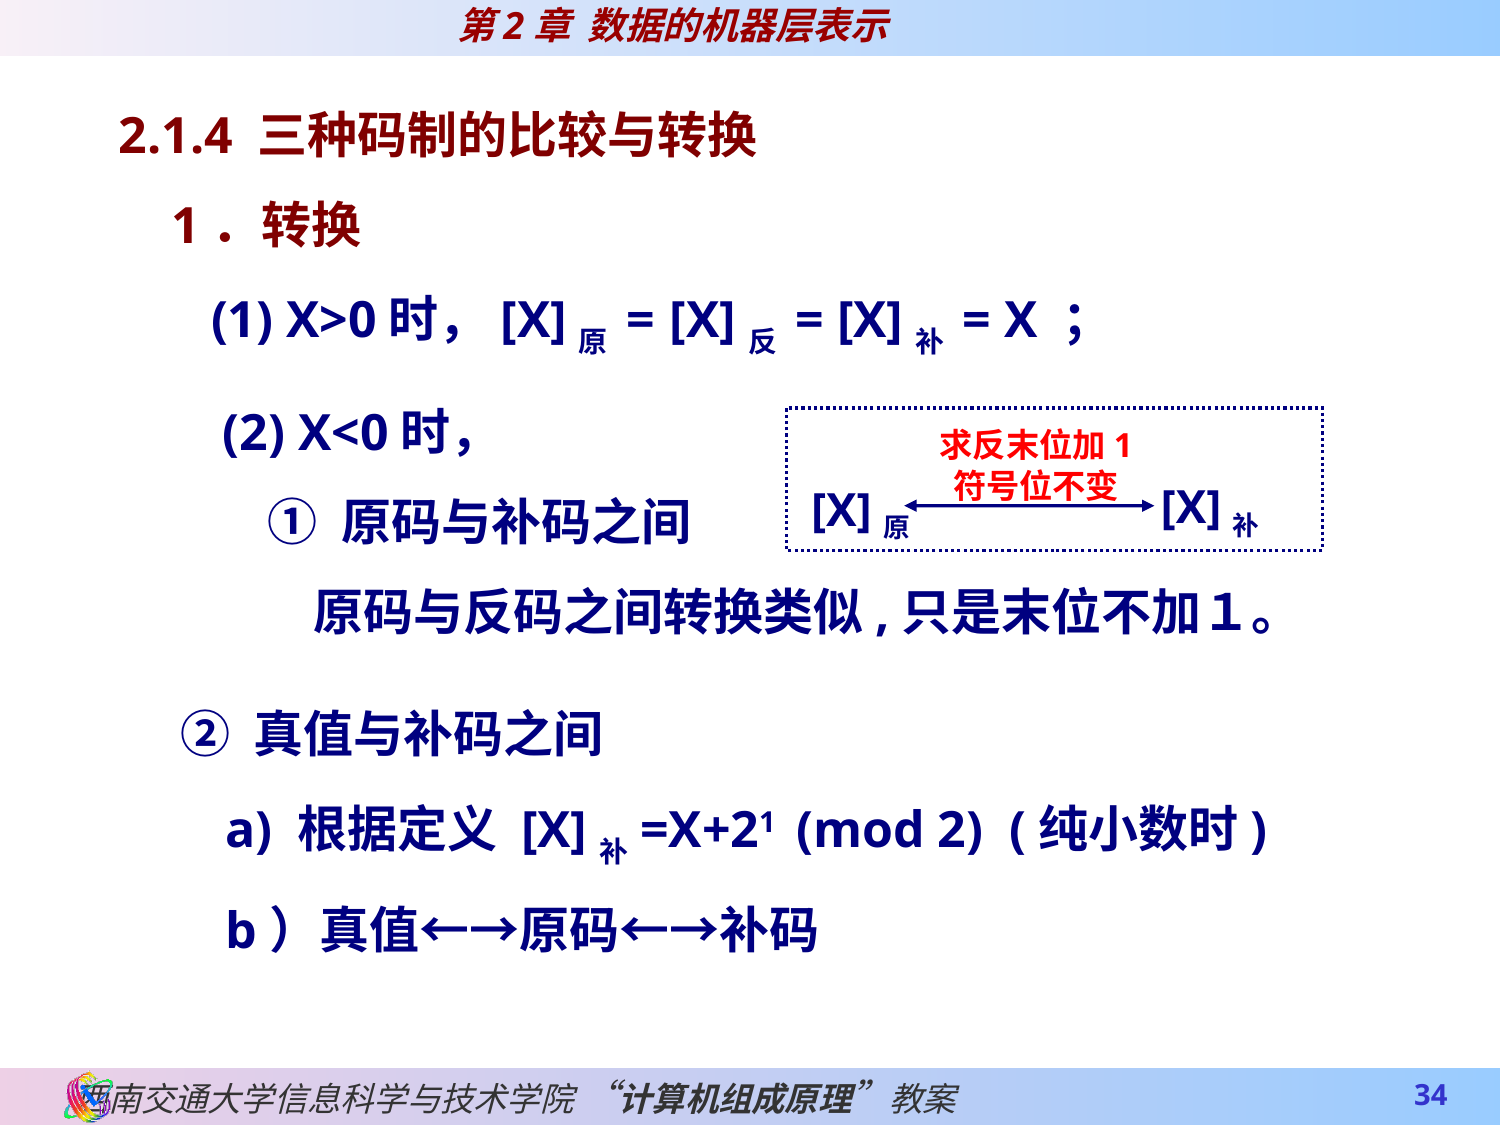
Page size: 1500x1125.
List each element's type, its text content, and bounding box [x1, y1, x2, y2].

text_box (1) X>0时，[X]原 = [X]反 = [X]补 = X ； [183, 279, 1257, 361]
text_box ② 真值与补码之间 a) 根据定义 [X]补=X+21 (mod 2) (纯小数时) b）真值←→原码←→补码 [41, 665, 1500, 966]
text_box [68, 363, 1403, 652]
picture [62, 1068, 114, 1124]
text_box 2.1.4 三种码制的比较与转换 1．转换 [104, 66, 1042, 262]
